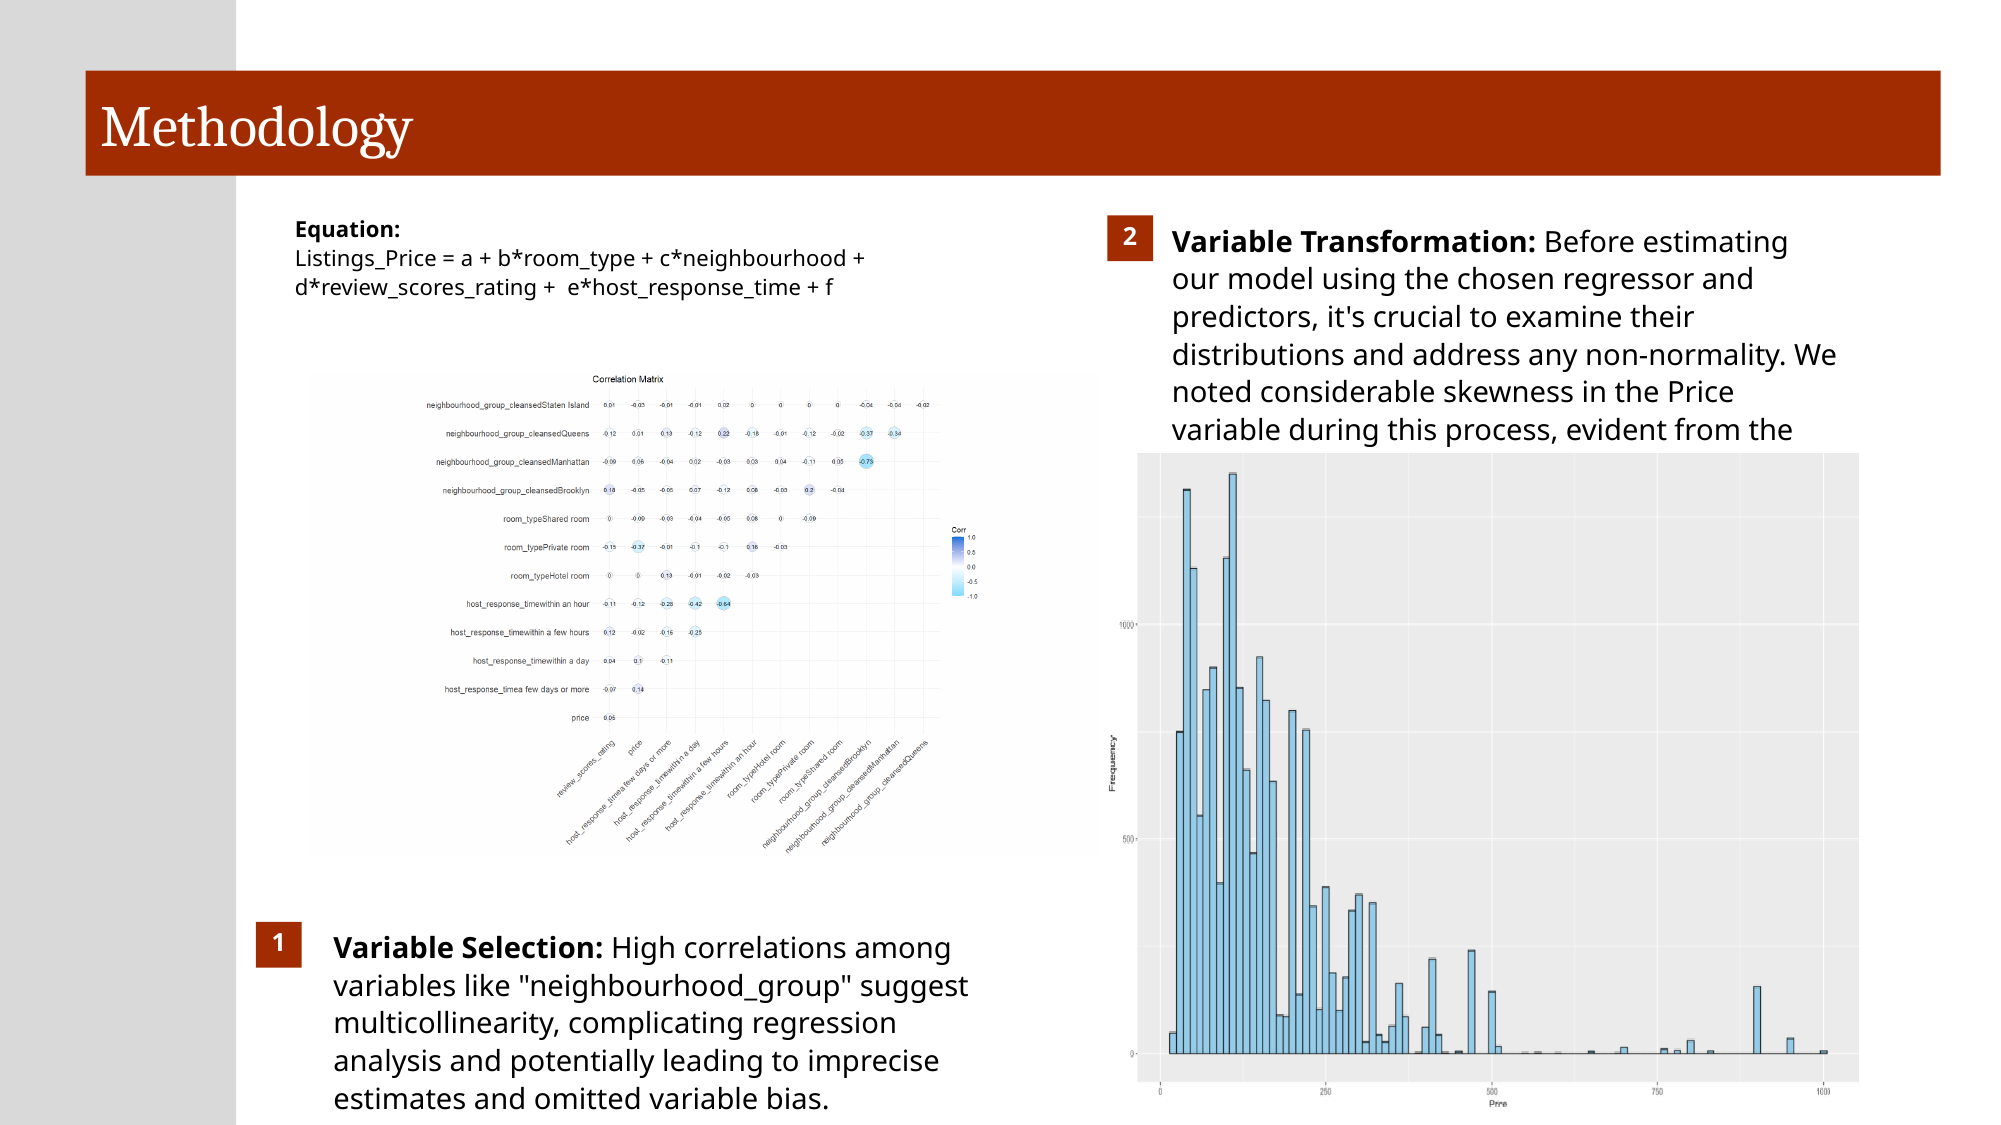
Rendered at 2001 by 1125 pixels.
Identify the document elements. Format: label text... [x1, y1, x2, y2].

text_box Variable Transformation: Before estimating our model using the chosen regressor and predictors, it's crucial to examine their distributions and address any non-normality. We noted considerable skewness in the Price variable during this process, evident from the histogram. [1156, 212, 1859, 453]
picture [307, 371, 1101, 855]
text_box Variable Selection: High correlations among variables like "neighbourhood_group" suggest multicollinearity, complicating regression analysis and potentially leading to imprecise estimates and omitted variable bias. [318, 919, 1020, 1123]
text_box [1098, 212, 1162, 262]
text_box Equation: Listings_Price = a + b*room_type + c*neighbourhood + d*review_scores_rating + e*host_response_time + f [280, 205, 1048, 308]
picture [1107, 453, 1859, 1110]
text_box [247, 918, 310, 968]
title Methodology [85, 70, 1941, 176]
